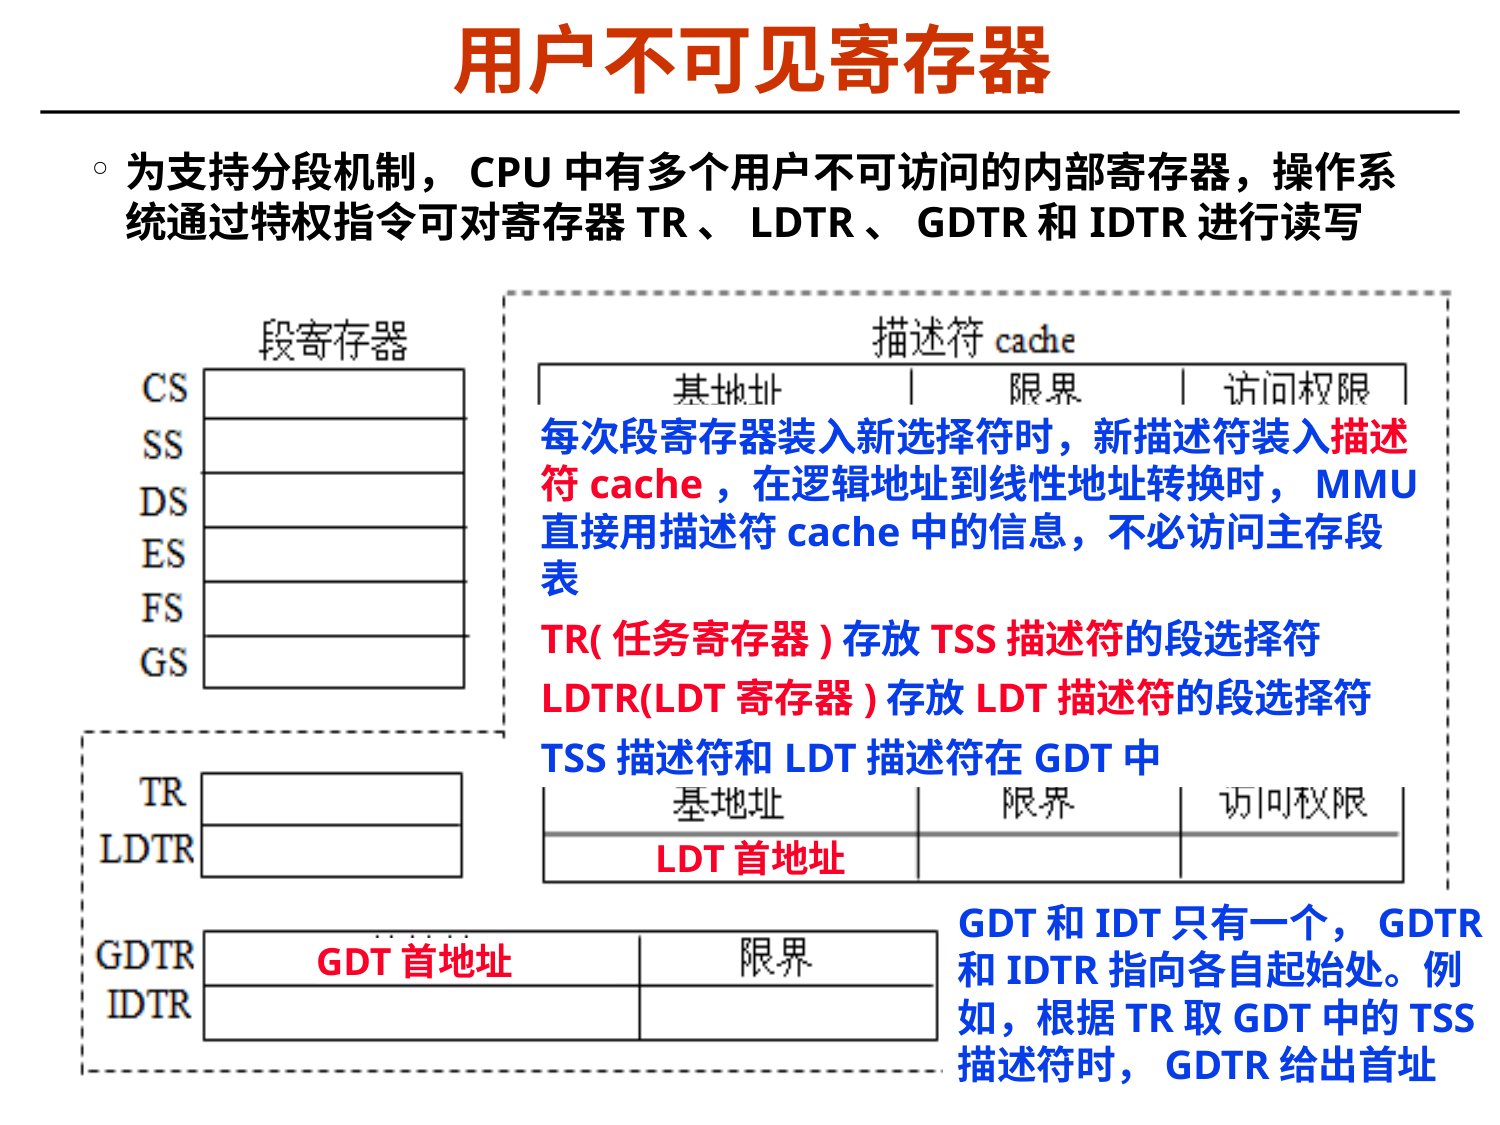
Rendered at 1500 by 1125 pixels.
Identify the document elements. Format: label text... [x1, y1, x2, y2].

list 为支持分段机制，CPU中有多个用户不可访问的内部寄存器，操作系统通过特权指令可对寄存器TR、LDTR、GDTR和IDTR进行读写 [81, 141, 1444, 250]
text_box GDT和IDT只有一个，GDTR和IDTR指向各自起始处。例如，根据TR取GDT中的TSS描述符时，GDTR给出首址 [942, 890, 1500, 1095]
picture [69, 286, 1459, 1081]
title 用户不可见寄存器 [38, 21, 1484, 108]
